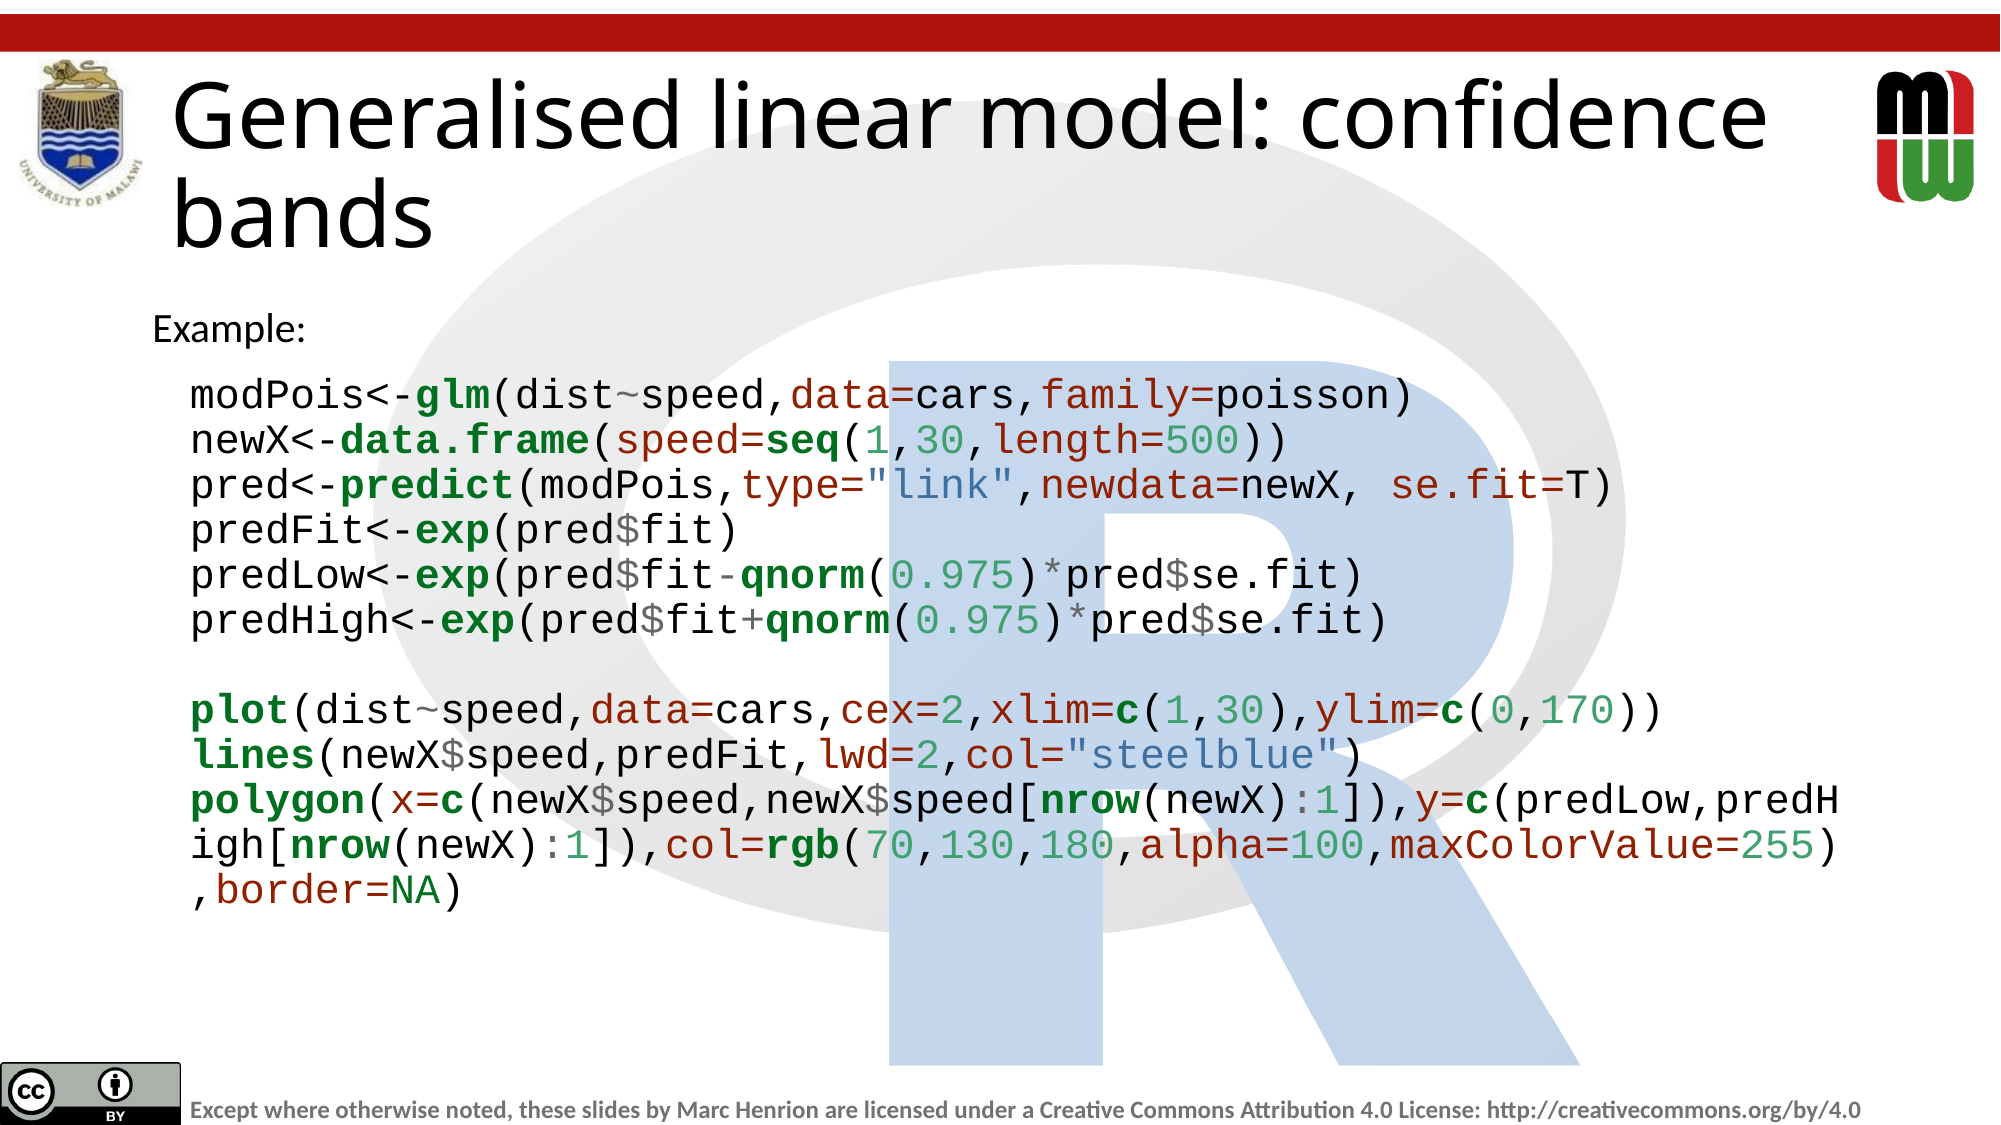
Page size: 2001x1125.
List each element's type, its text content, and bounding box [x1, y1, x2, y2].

picture [0, 1062, 181, 1125]
picture [19, 59, 143, 207]
list Example: modPois<-glm(dist~speed,data=cars,family=poisson) newX<-data.frame(speed=seq(1,30,length=500)) pred<-predict(modPois,type="link",newdata=newX, se.fit=T) predFit<-exp(pred$fit) predLow<-exp(pred$fit-qnorm(0.975)*pred$se.fit) predHigh<-exp(pred$fit+qnorm(0.975)*pred$se.fit) plot(dist~speed,data=cars,cex=2,xlim=c(1,30),ylim=c(0,170)) lines(newX$speed,predFit,lwd=2,col="steelblue") polygon(x=c(newX$speed,newX$speed[nrow(newX):1]),y=c(predLow,predHigh[nrow(newX):1]),col=rgb(70,130,180,alpha=100,maxColorValue=255),border=NA) [137, 299, 1863, 1066]
title Generalised linear model: confidence bands [155, 59, 1851, 278]
